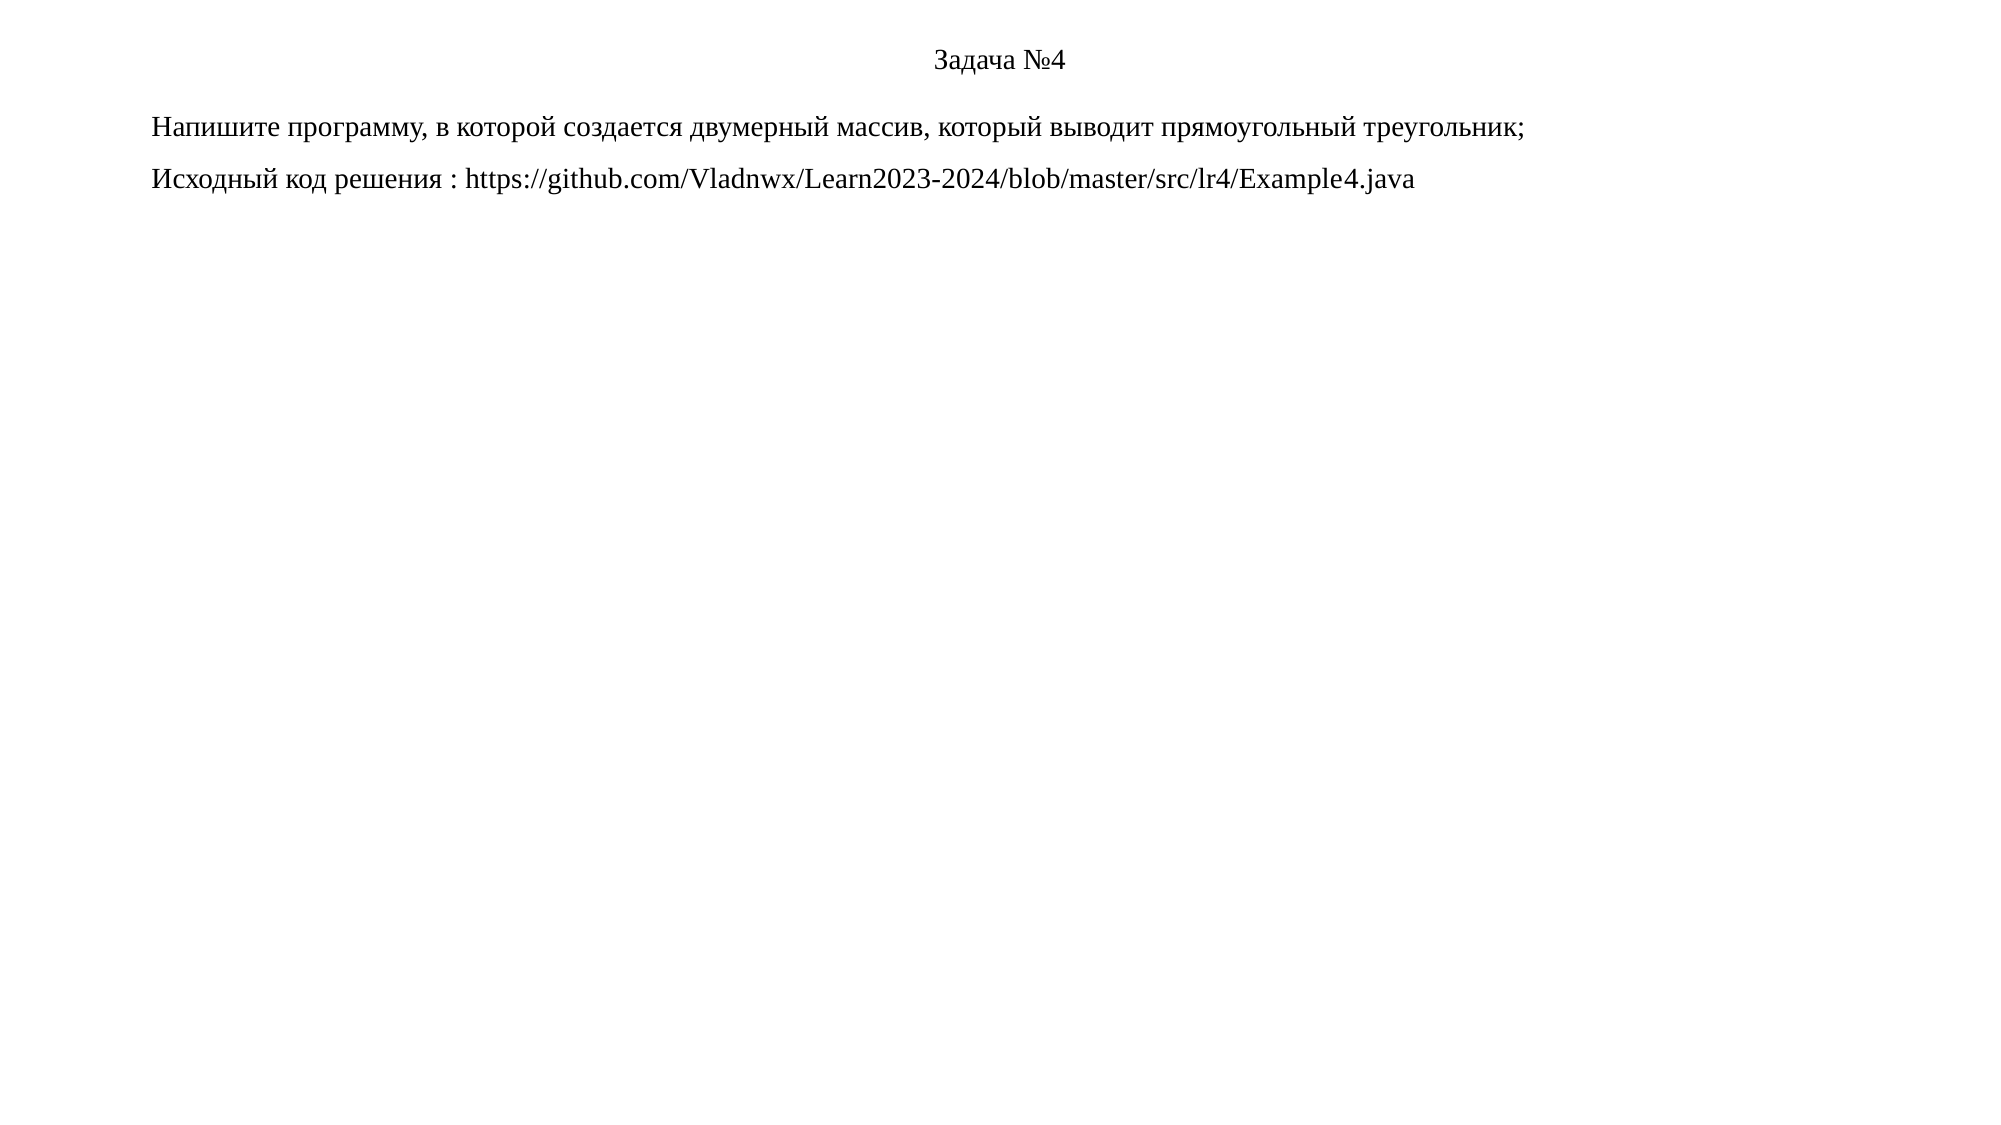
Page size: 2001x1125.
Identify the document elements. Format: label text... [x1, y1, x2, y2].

list Напишите программу, в которой создается двумерный массив, который выводит прямоугольный треугольник; Исходный код решения : https://github.com/Vladnwx/Learn2023-2024/blob/master/src/lr4/Example4.java [136, 103, 1862, 643]
title Задача №4 [137, 28, 1863, 84]
